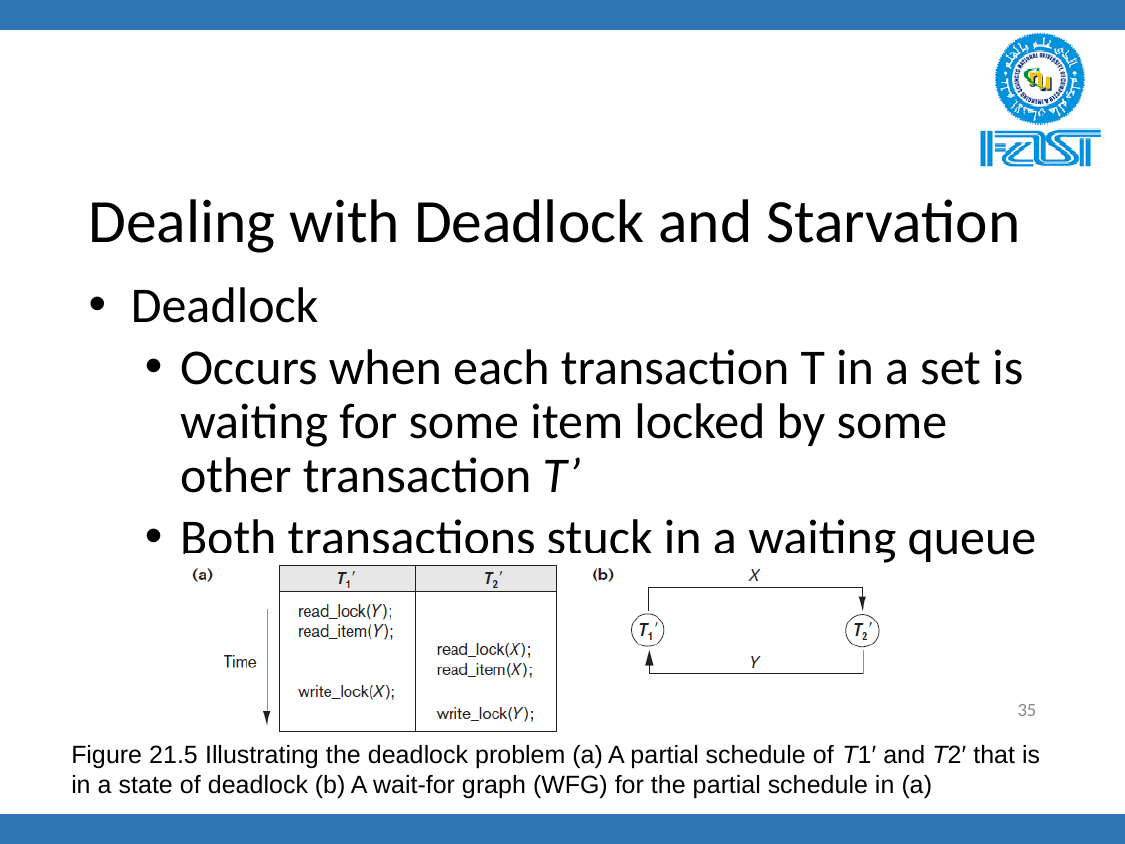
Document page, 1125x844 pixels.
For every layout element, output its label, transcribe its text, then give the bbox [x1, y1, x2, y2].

picture [185, 553, 884, 737]
list Deadlock Occurs when each transaction T in a set is waiting for some item locked by some other transaction T’ Both transactions stuck in a waiting queue [77, 273, 1048, 676]
text_box Figure 21.5 Illustrating the deadlock problem (a) A partial schedule of T1′ and T2′ that is in a state of deadlock (b) A wait-for graph (WFG) for the partial schedule in (a) [60, 733, 1065, 805]
title Dealing with Deadlock and Starvation [77, 139, 1048, 262]
slide_number ‹#› [888, 692, 1048, 726]
picture [974, 30, 1107, 168]
